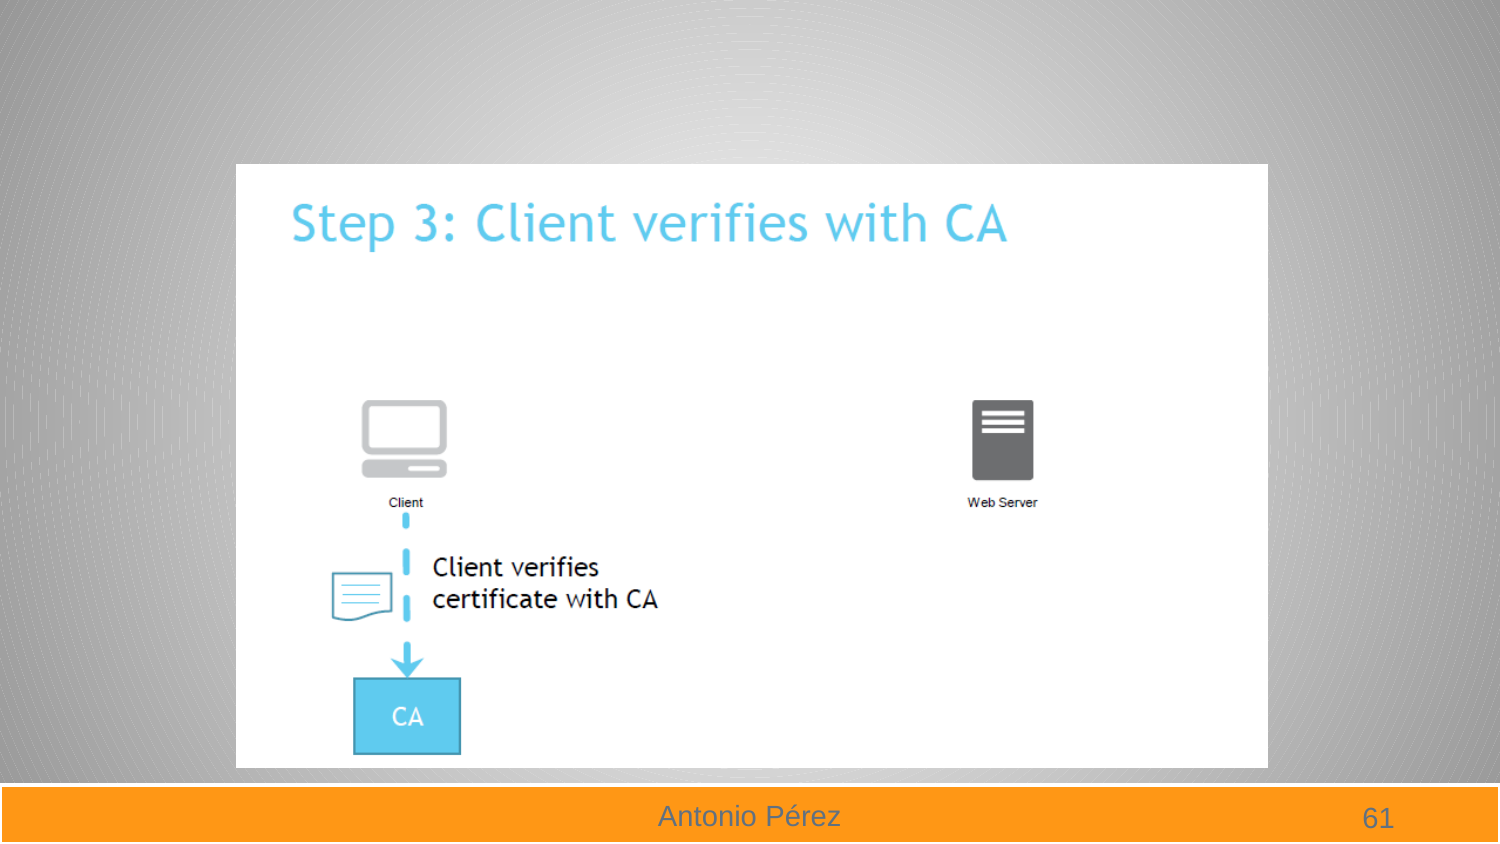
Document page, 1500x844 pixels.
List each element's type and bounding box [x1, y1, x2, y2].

picture [235, 164, 1268, 768]
